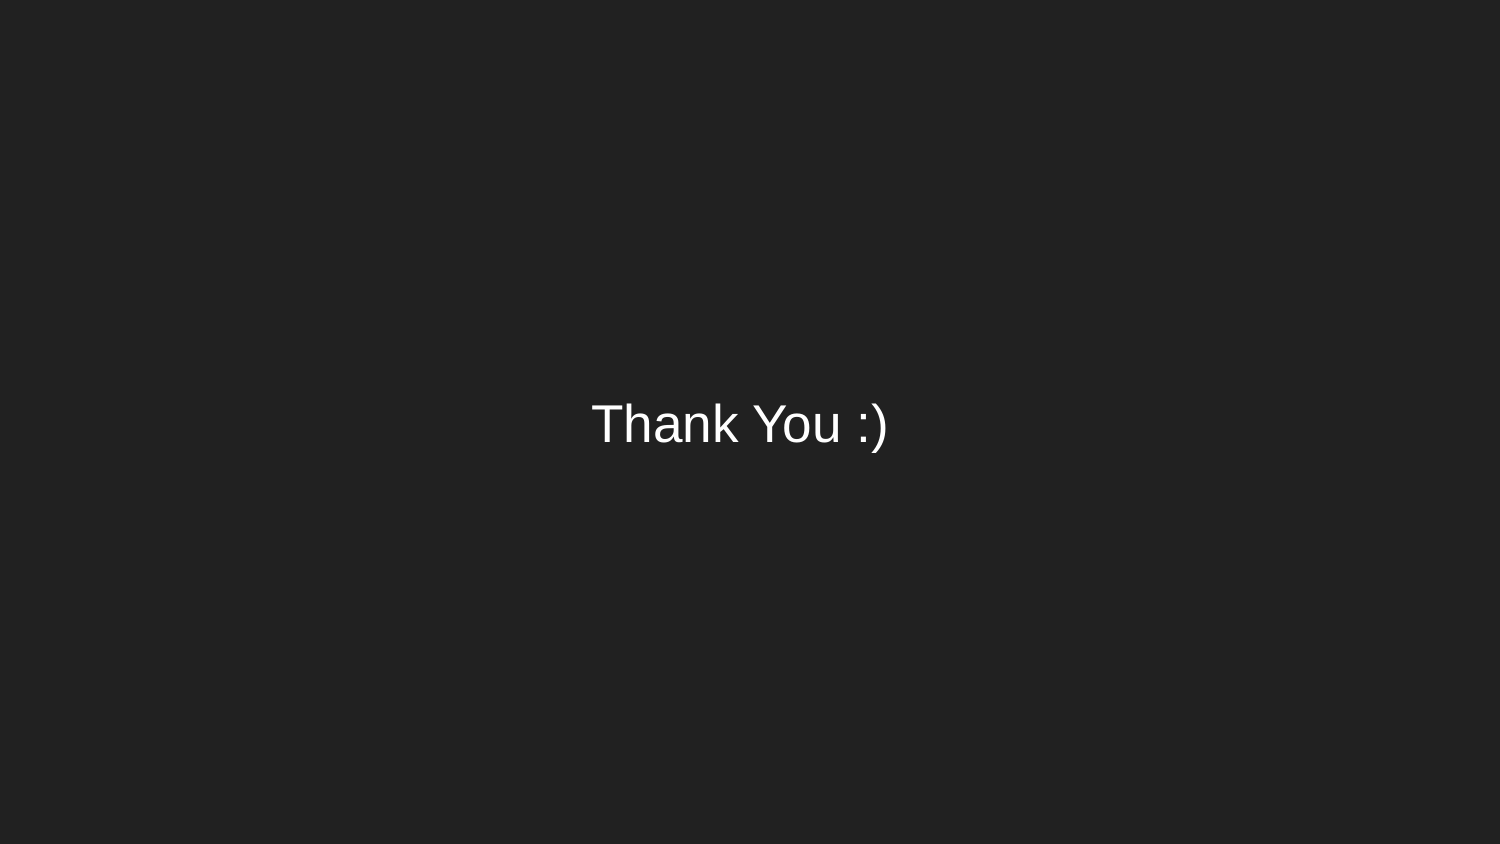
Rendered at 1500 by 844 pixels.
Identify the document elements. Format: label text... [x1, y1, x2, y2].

title Thank You :) [41, 374, 1440, 469]
